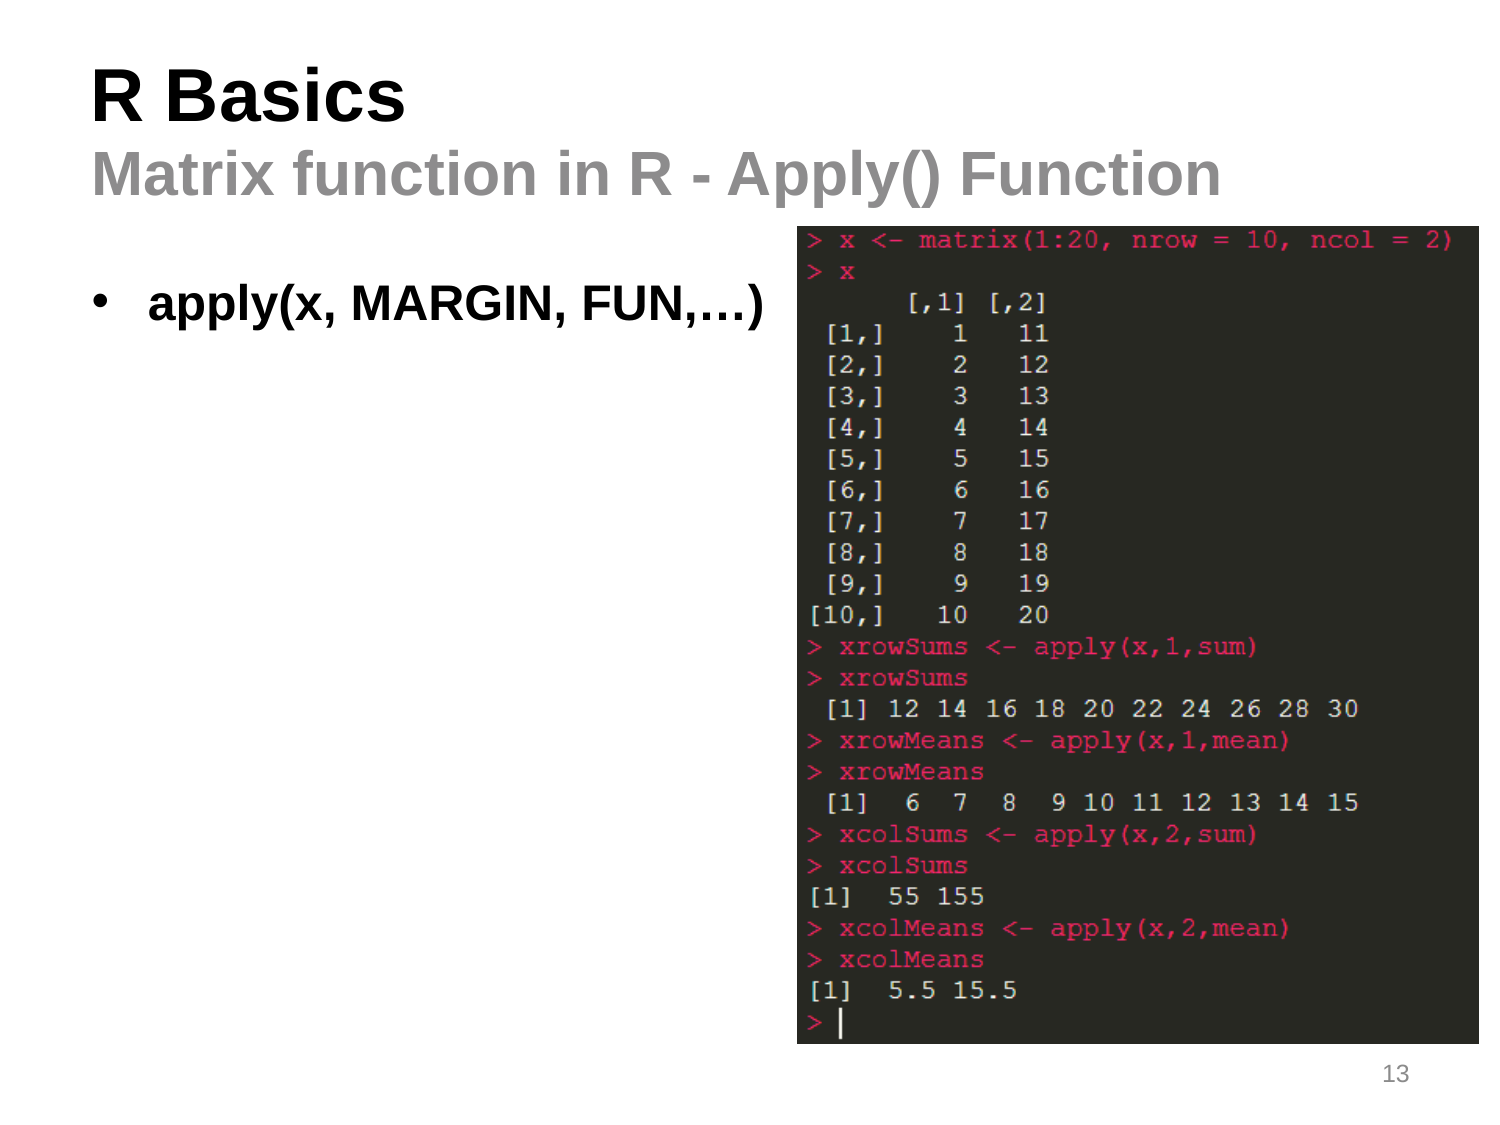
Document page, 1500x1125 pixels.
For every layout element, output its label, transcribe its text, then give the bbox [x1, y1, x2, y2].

list apply(x, MARGIN, FUN,…) [76, 262, 791, 906]
title R Basics [75, 45, 1424, 138]
slide_number 13 [1074, 1053, 1425, 1103]
picture [796, 226, 1479, 1045]
list Matrix function in R - Apply() Function [76, 125, 1424, 201]
